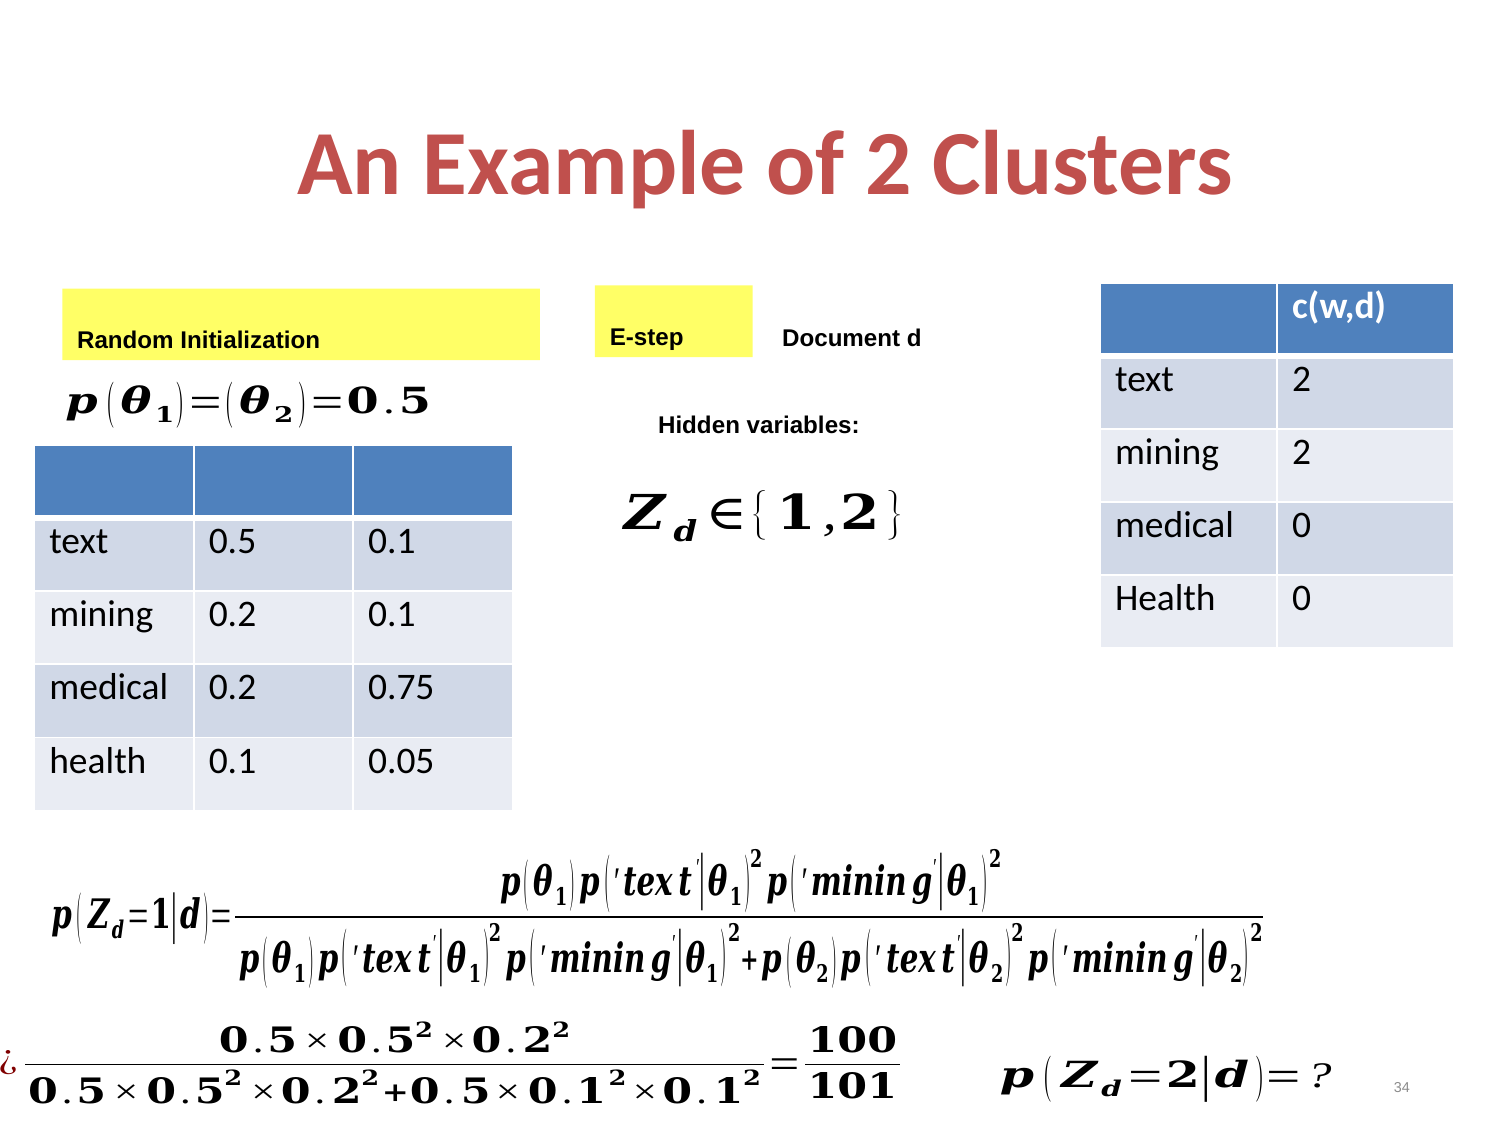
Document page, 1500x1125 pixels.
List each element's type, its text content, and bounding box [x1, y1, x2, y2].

table_cell 0 [1278, 503, 1453, 574]
table_cell text [1101, 359, 1276, 428]
table_cell mining [1101, 430, 1276, 501]
text_box Random Initialization [62, 288, 540, 361]
title An Example of 2 Clusters [106, 45, 1425, 271]
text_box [0, 844, 1266, 1111]
table_header [1101, 284, 1276, 353]
table_header c(w,d) [1278, 284, 1453, 353]
table_cell medical [1101, 503, 1276, 574]
text_box Hidden variables: [643, 373, 1051, 446]
table_cell 2 [1278, 359, 1453, 428]
table_cell 0 [1278, 576, 1453, 647]
text_box E-step [594, 285, 753, 358]
table_cell Health [1101, 576, 1276, 647]
table_cell 2 [1278, 430, 1453, 501]
slide_number 34 [1268, 1042, 1425, 1115]
text_box Document d [767, 286, 1134, 359]
